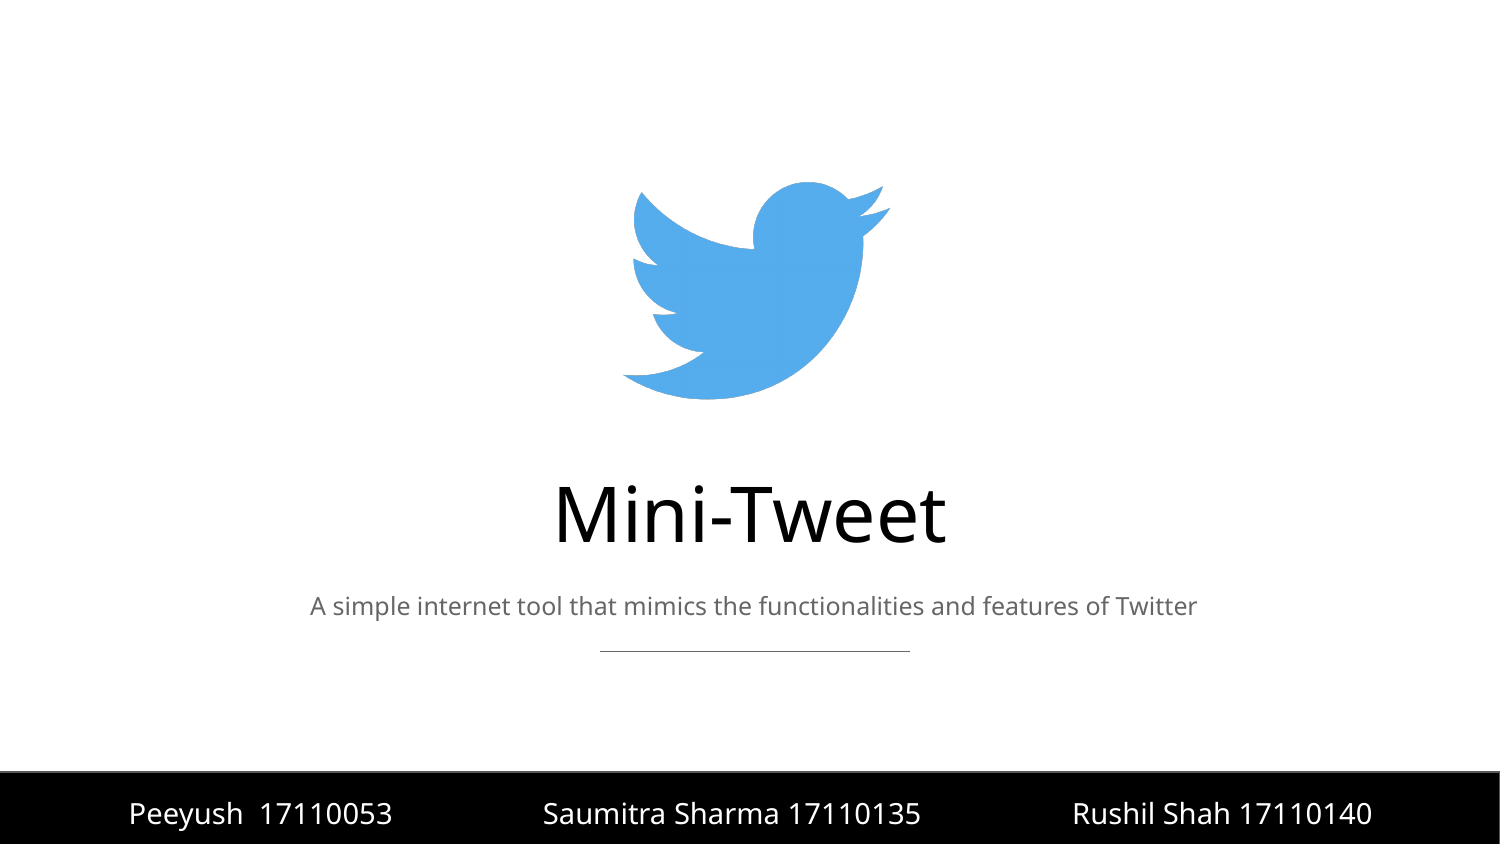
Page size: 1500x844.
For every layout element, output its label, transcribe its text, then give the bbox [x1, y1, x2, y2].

text_box A simple internet tool that mimics the functionalities and features of Twitter [196, 574, 1313, 653]
text_box [0, 771, 1500, 844]
text_box Peeyush 17110053 Saumitra Sharma 17110135 Rushil Shah 17110140 [1, 780, 1500, 844]
picture [556, 95, 953, 491]
title Mini-Tweet [403, 426, 1097, 574]
